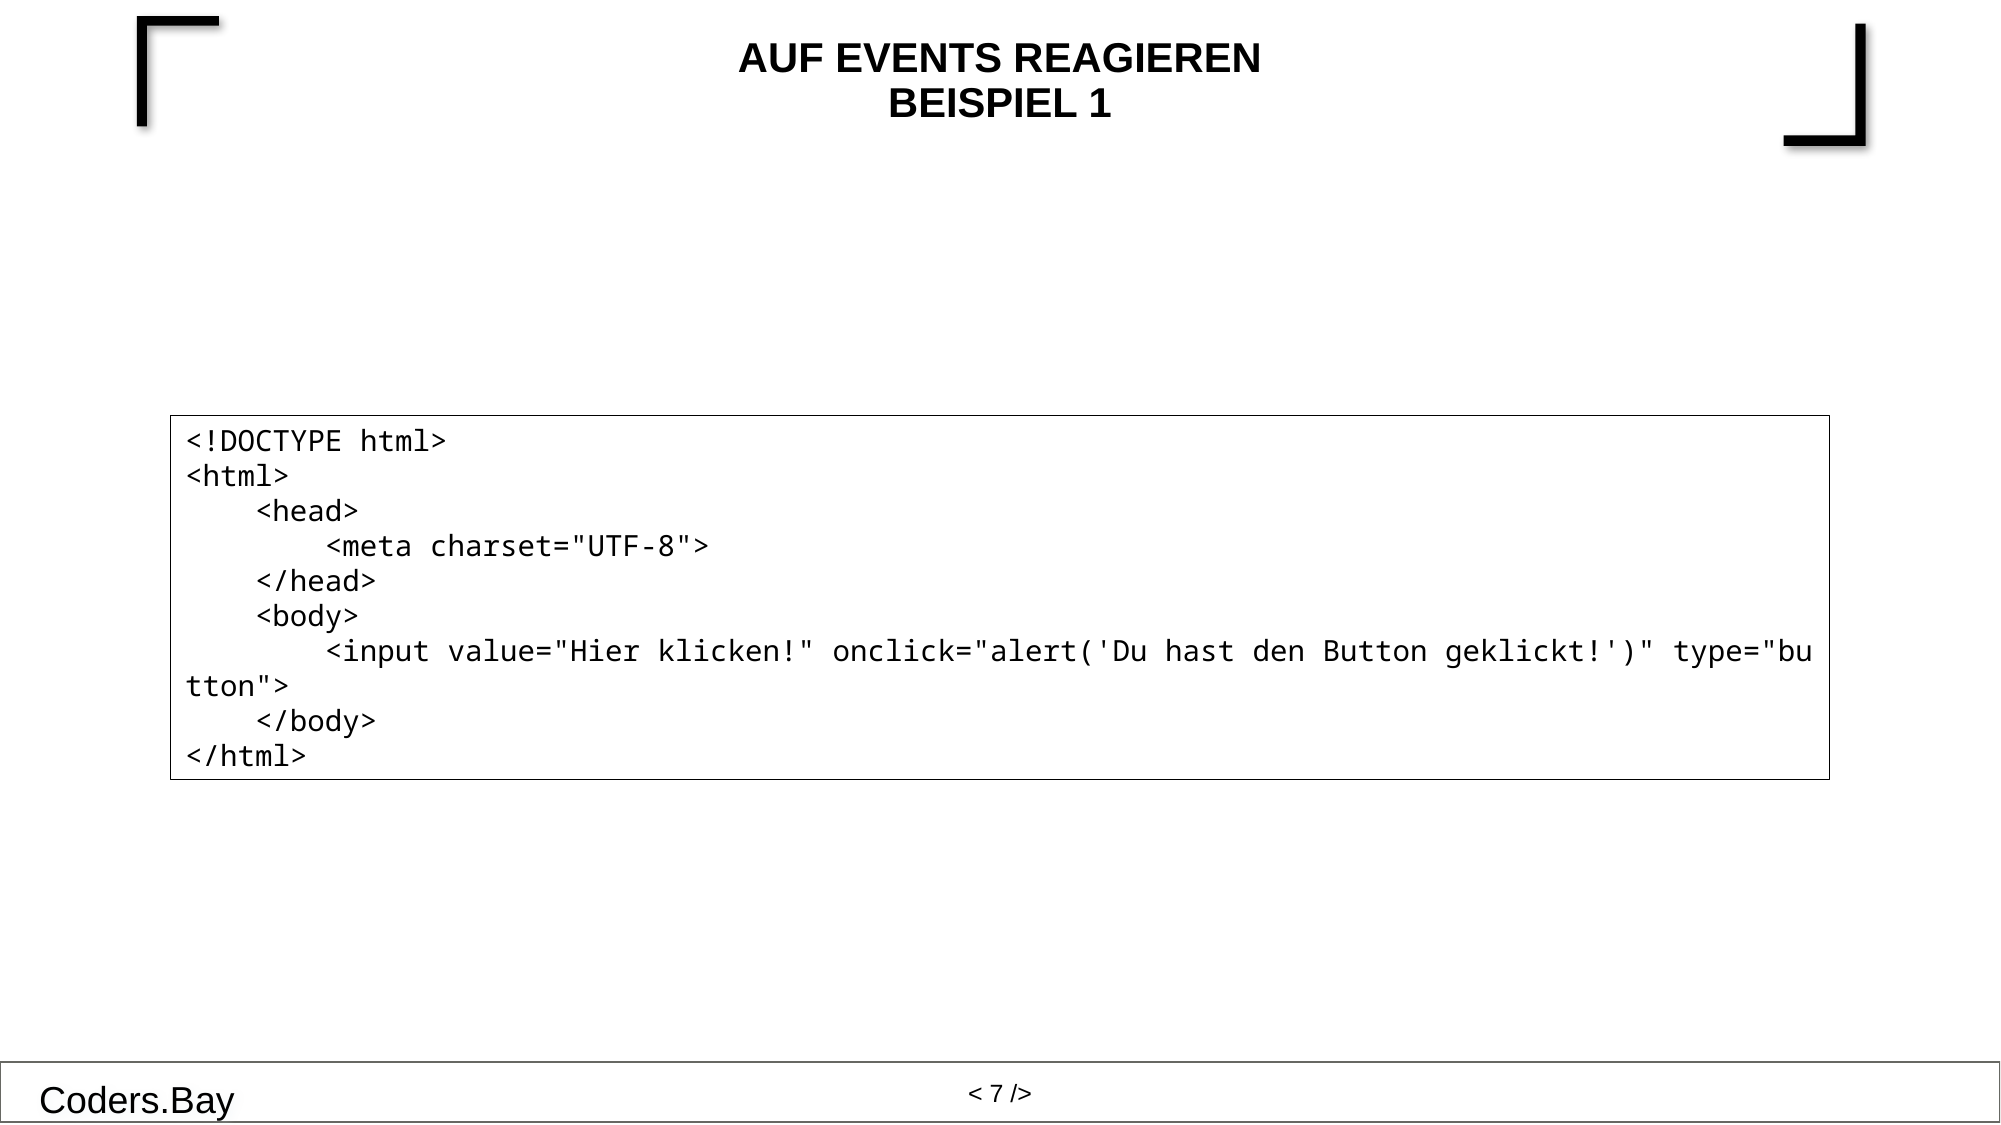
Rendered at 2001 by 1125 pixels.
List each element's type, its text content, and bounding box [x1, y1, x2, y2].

text_box <!DOCTYPE html> <html> <head> <meta charset="UTF-8"> </head> <body> <input value="Hier klicken!" onclick="alert('Du hast den Button geklickt!')" type="button"> </body> </html> [170, 415, 1830, 780]
title Auf Events reagieren Beispiel 1 [155, 36, 1845, 127]
